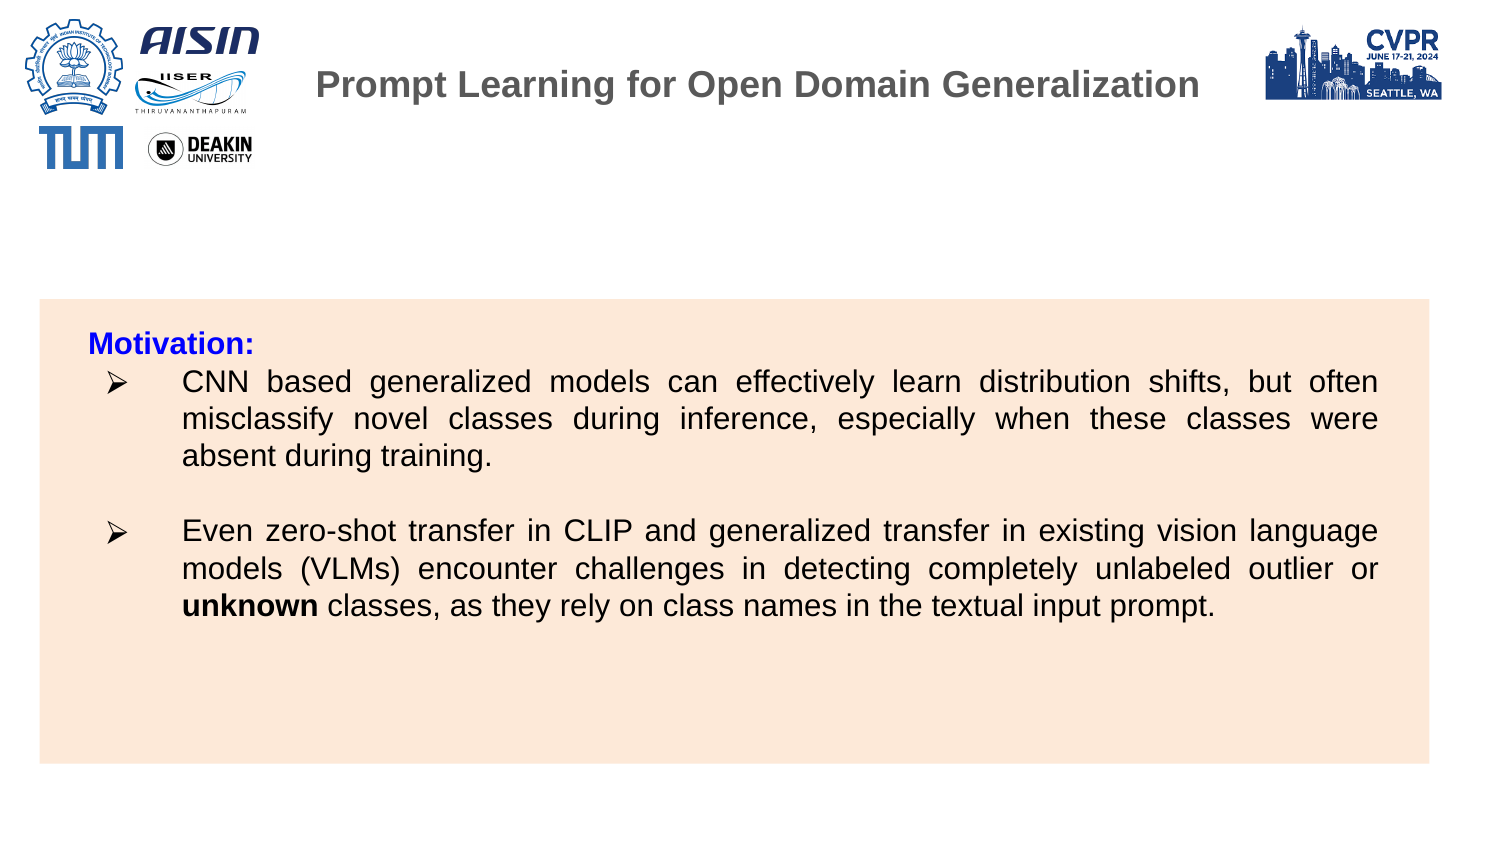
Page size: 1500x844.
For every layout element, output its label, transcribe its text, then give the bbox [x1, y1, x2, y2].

picture [144, 125, 256, 170]
picture [24, 19, 123, 116]
picture [1249, 19, 1456, 106]
text_box Motivation: CNN based generalized models can effectively learn distribution shifts, but often misclassify novel classes during inference, especially when these classes were absent during training. Even zero-shot transfer in CLIP and generalized transfer in existing vision language models (VLMs) encounter challenges in detecting completely unlabeled outlier or unknown classes, as they rely on class names in the textual input prompt. [39, 299, 1430, 764]
text_box Prompt Learning for Open Domain Generalization [300, 44, 1216, 122]
picture [39, 125, 123, 170]
picture [135, 71, 247, 115]
picture [140, 27, 259, 54]
